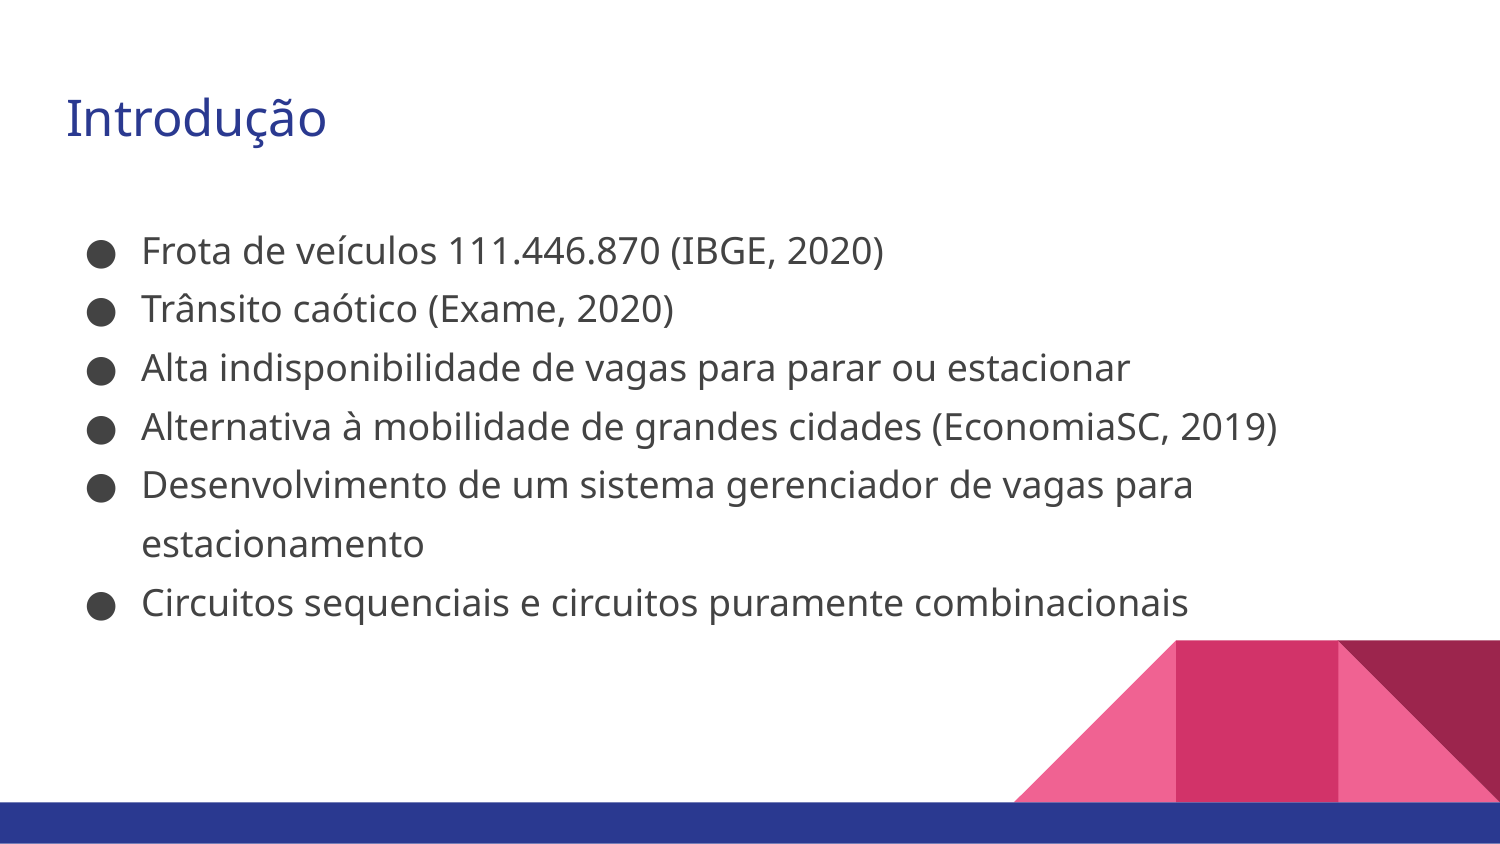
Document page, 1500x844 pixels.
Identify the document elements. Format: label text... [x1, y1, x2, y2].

list Frota de veículos 111.446.870 (IBGE, 2020) Trânsito caótico (Exame, 2020) Alta indisponibilidade de vagas para parar ou estacionar Alternativa à mobilidade de grandes cidades (EconomiaSC, 2019) Desenvolvimento de um sistema gerenciador de vagas para estacionamento Circuitos sequenciais e circuitos puramente combinacionais [51, 201, 1449, 750]
title Introdução [51, 67, 1449, 167]
